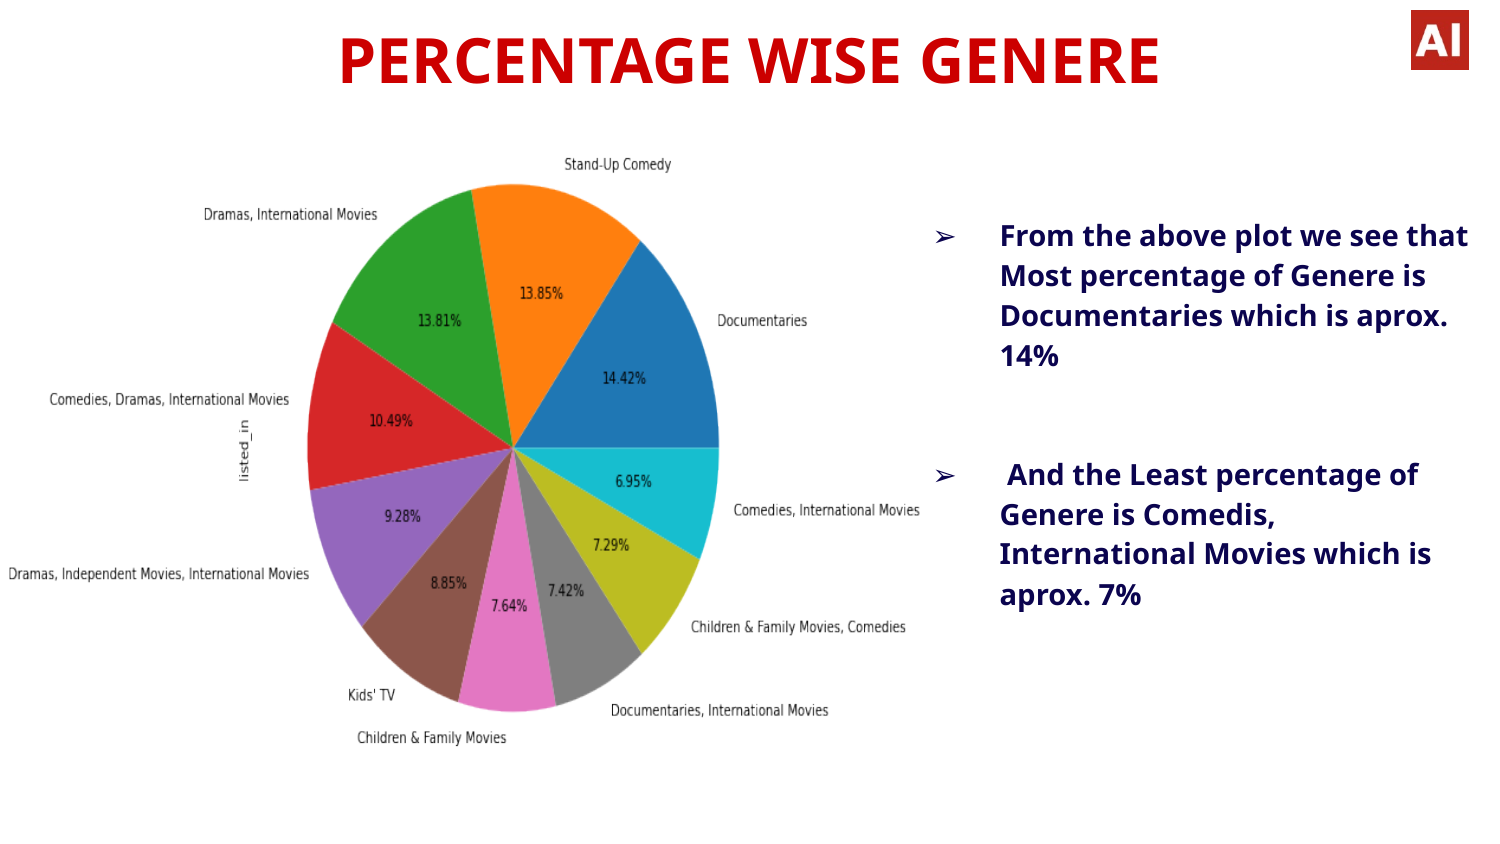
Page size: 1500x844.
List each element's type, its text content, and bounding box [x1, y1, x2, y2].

title PERCENTAGE WISE GENERE [137, 18, 1360, 162]
text_box From the above plot we see that Most percentage of Genere is Documentaries which is aprox. 14% And the Least percentage of Genere is Comedis, International Movies which is aprox. 7% [932, 210, 1483, 651]
picture [1411, 10, 1469, 70]
picture [0, 107, 928, 790]
